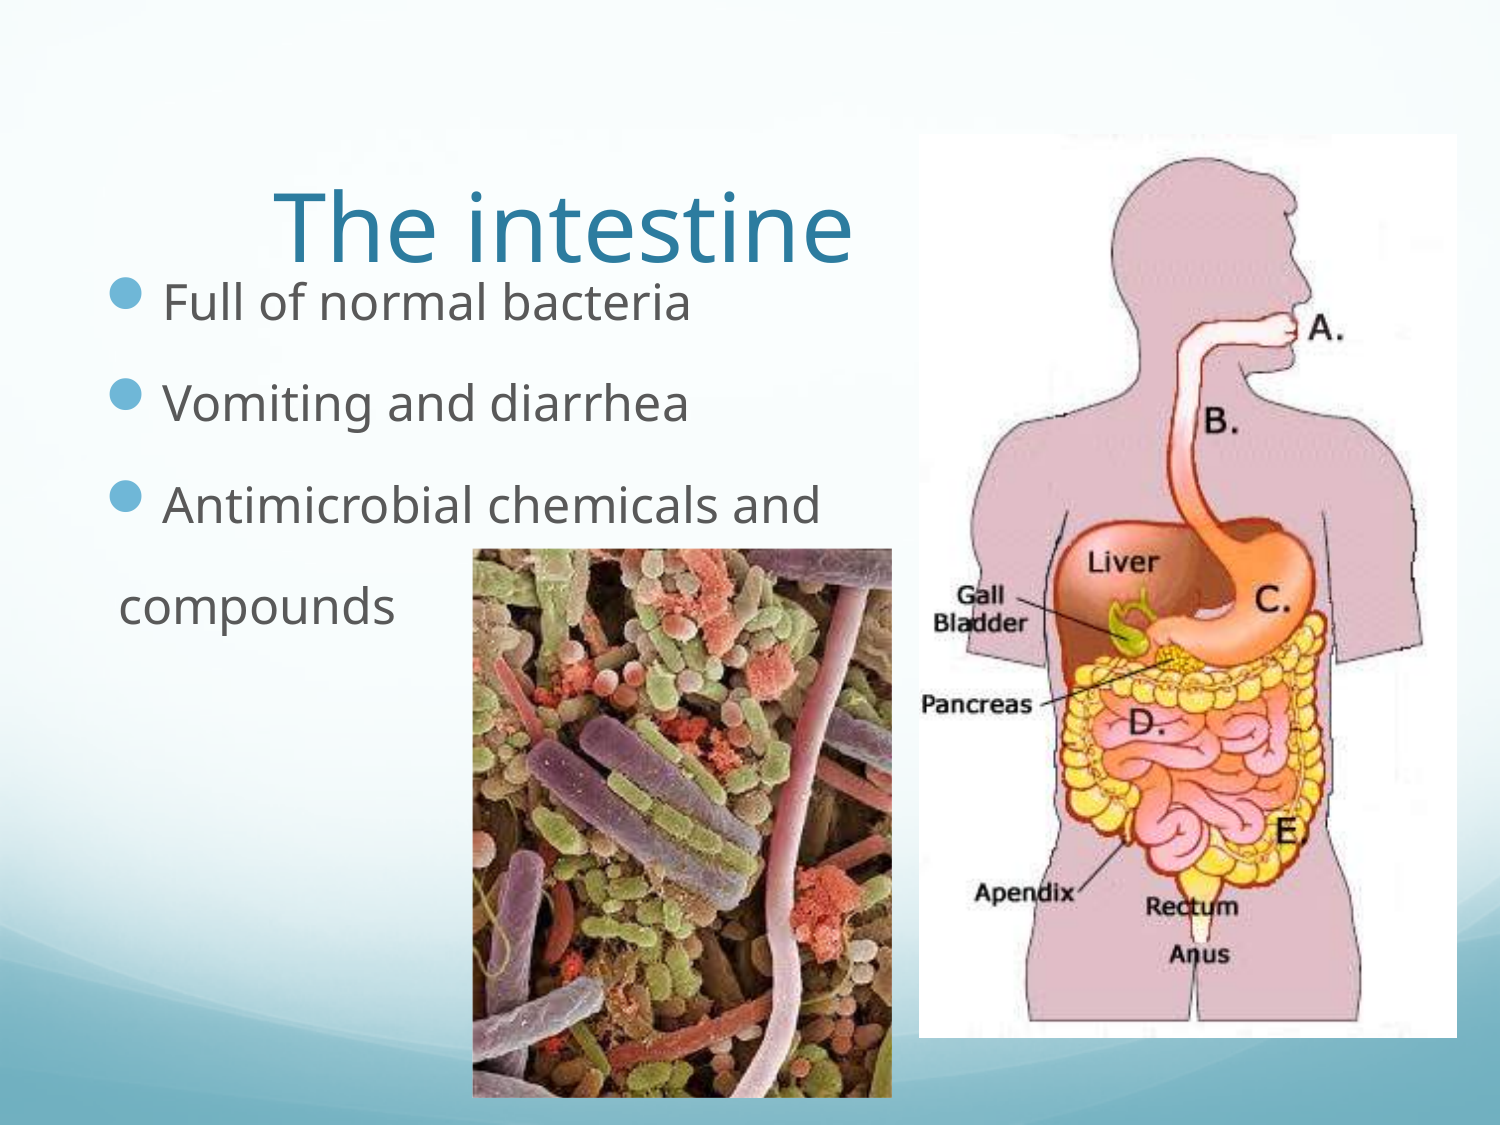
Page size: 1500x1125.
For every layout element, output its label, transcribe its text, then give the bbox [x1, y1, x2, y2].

picture [407, 133, 1458, 1097]
list Full of normal bacteria Vomiting and diarrhea Antimicrobial chemicals and compounds [90, 262, 912, 975]
title The intestine [92, 101, 1037, 262]
